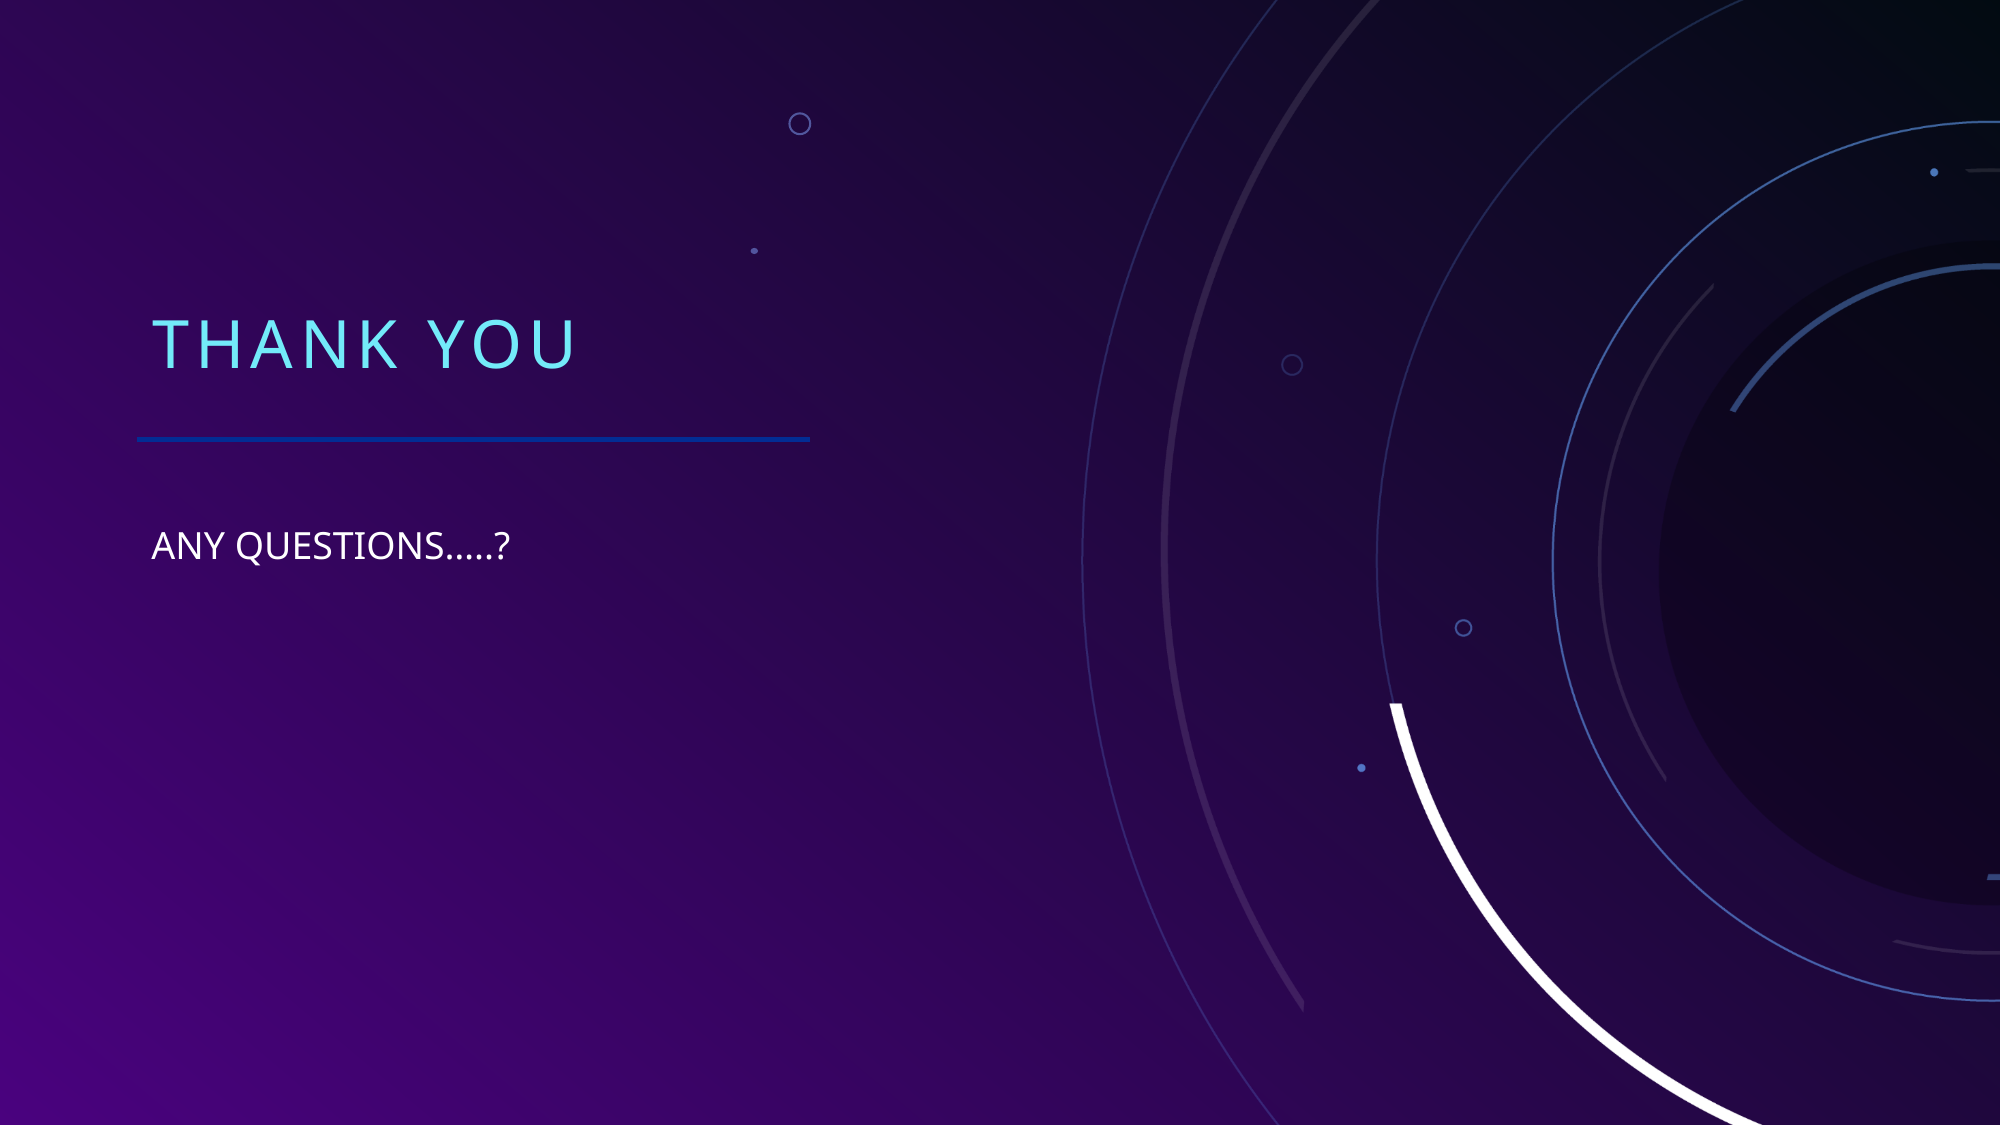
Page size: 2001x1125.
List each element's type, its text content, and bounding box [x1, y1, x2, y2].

list ANY QUESTIONS…..? [136, 505, 861, 957]
title THANK YOU [137, 28, 861, 390]
picture [1073, 0, 2000, 1125]
